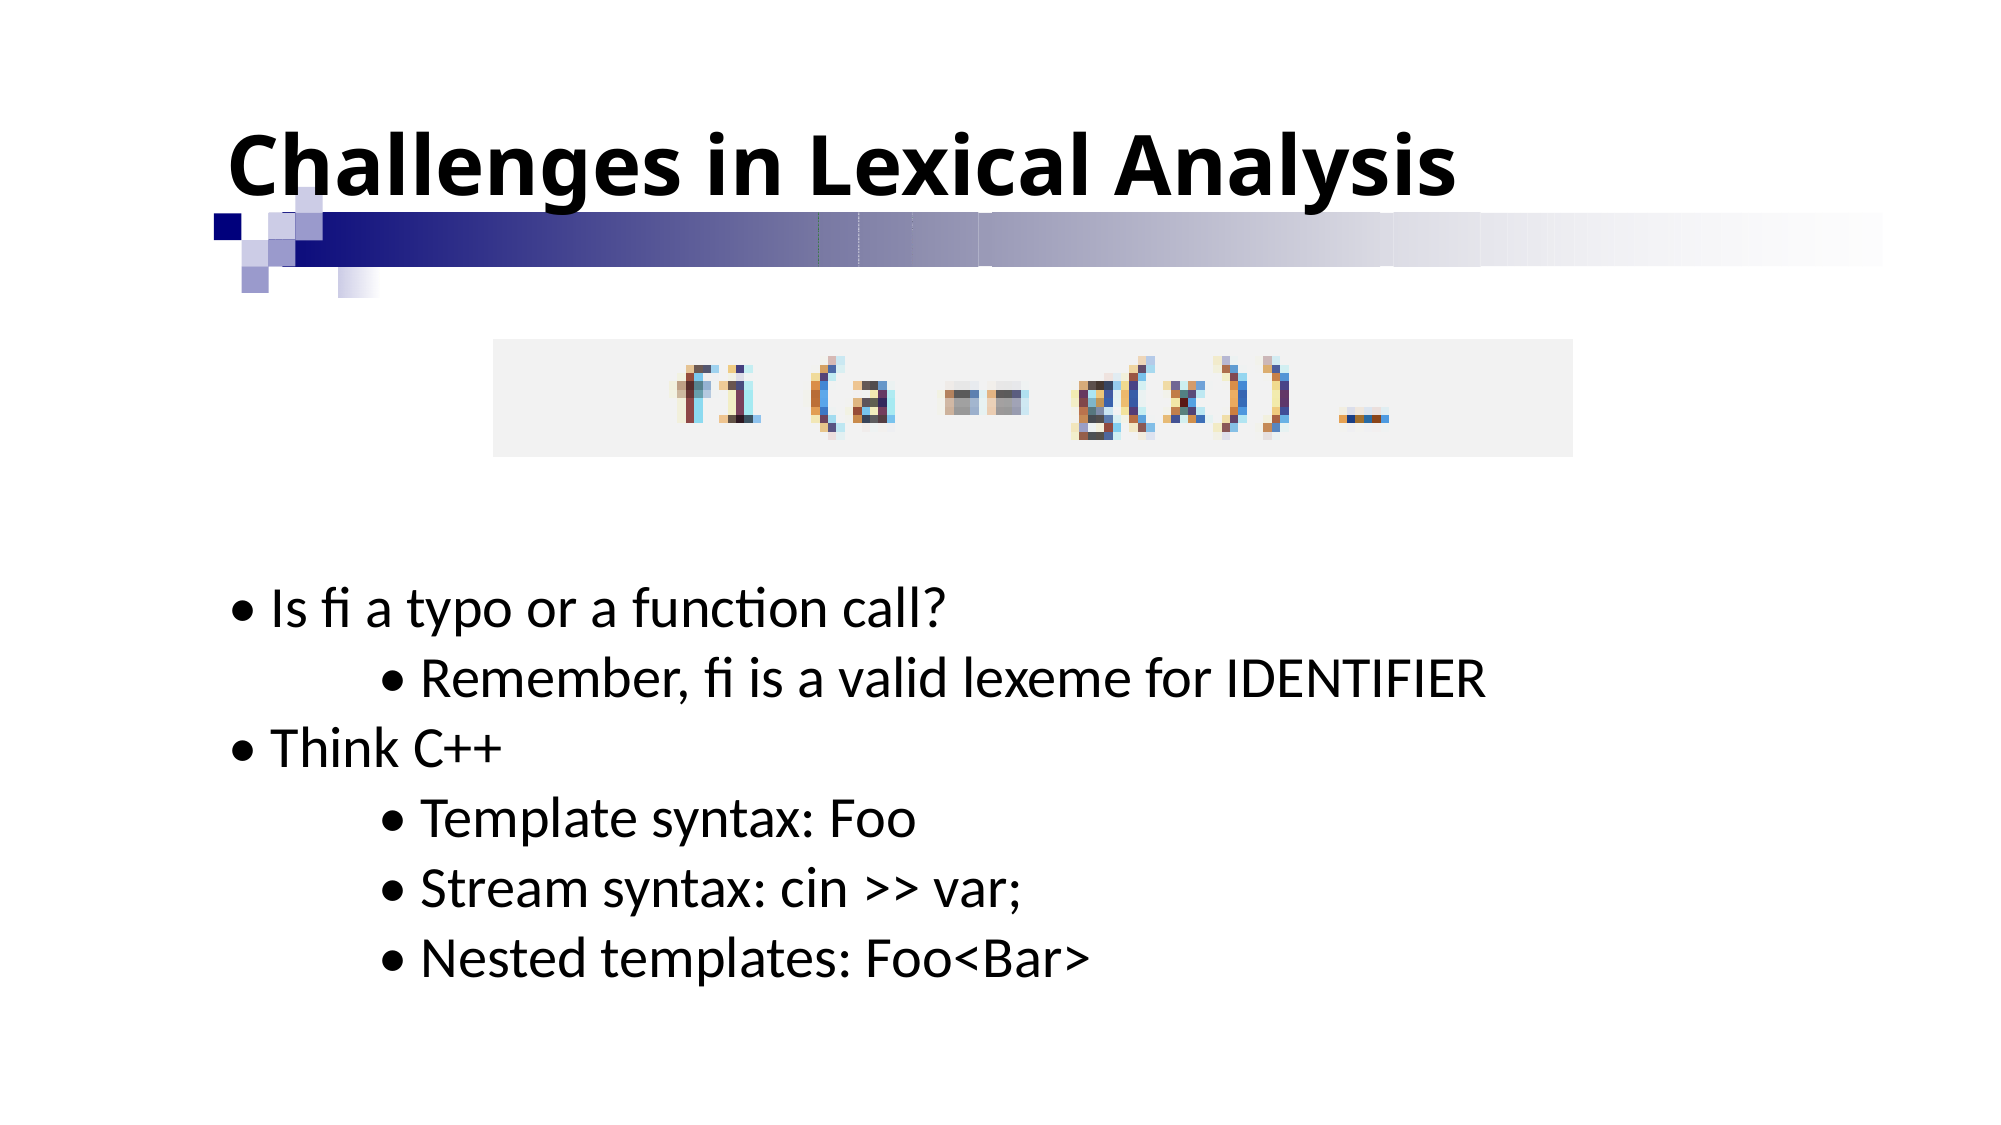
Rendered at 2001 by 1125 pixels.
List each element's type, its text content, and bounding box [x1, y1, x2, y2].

title Challenges in Lexical Analysis [178, 72, 1508, 263]
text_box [213, 186, 1883, 293]
text_box • Is fi a typo or a function call? • Remember, fi is a valid lexeme for IDENTIFIER • Think C++ • Template syntax: Foo • Stream syntax: cin >> var; • Nested templates: Foo<Bar> [213, 561, 1883, 996]
text_box [338, 293, 380, 298]
picture [477, 323, 1582, 467]
